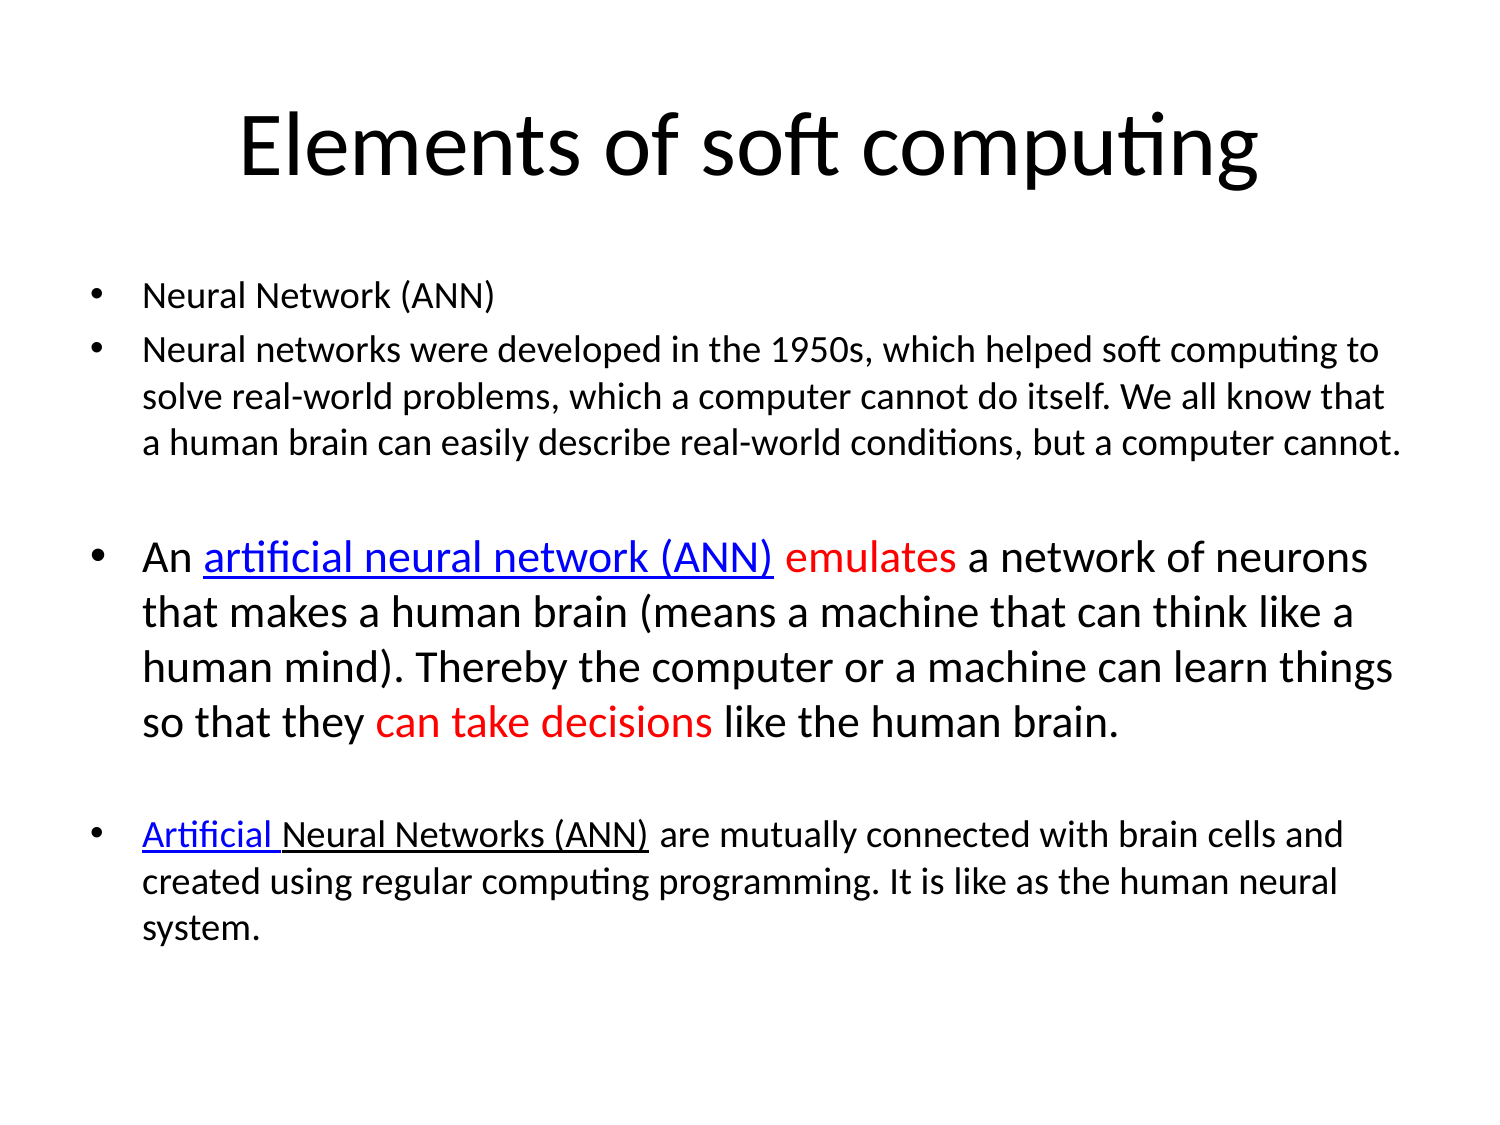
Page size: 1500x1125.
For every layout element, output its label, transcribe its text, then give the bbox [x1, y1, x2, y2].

list Neural Network (ANN) Neural networks were developed in the 1950s, which helped soft computing to solve real-world problems, which a computer cannot do itself. We all know that a human brain can easily describe real-world conditions, but a computer cannot. An artificial neural network (ANN) emulates a network of neurons that makes a human brain (means a machine that can think like a human mind). Thereby the computer or a machine can learn things so that they can take decisions like the human brain. Artificial Neural Networks (ANN) are mutually connected with brain cells and created using regular computing programming. It is like as the human neural system. [75, 262, 1425, 1005]
title Elements of soft computing [75, 45, 1425, 233]
